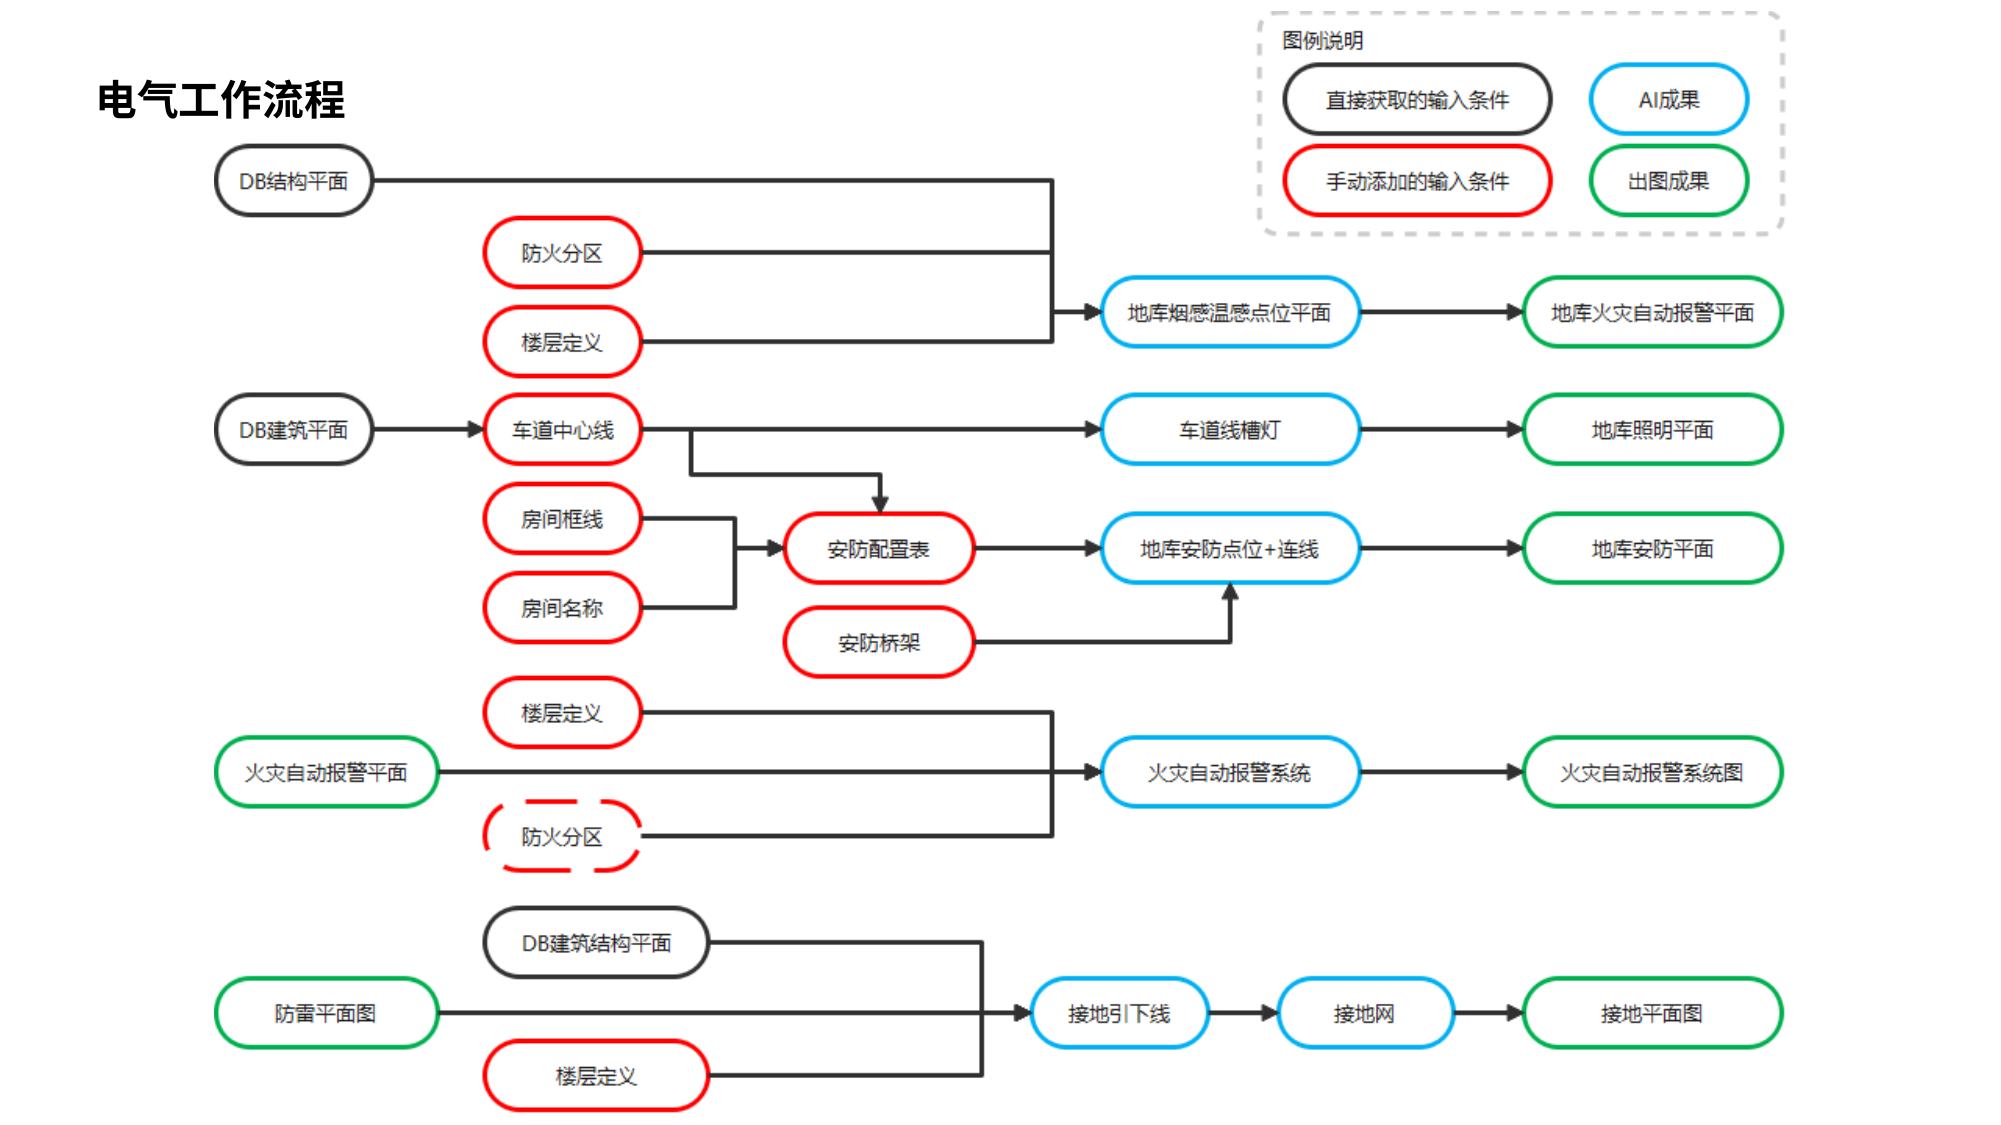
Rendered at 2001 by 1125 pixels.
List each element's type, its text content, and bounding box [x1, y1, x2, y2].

text_box 电气工作流程 [95, 64, 214, 125]
picture [214, 11, 1786, 1114]
